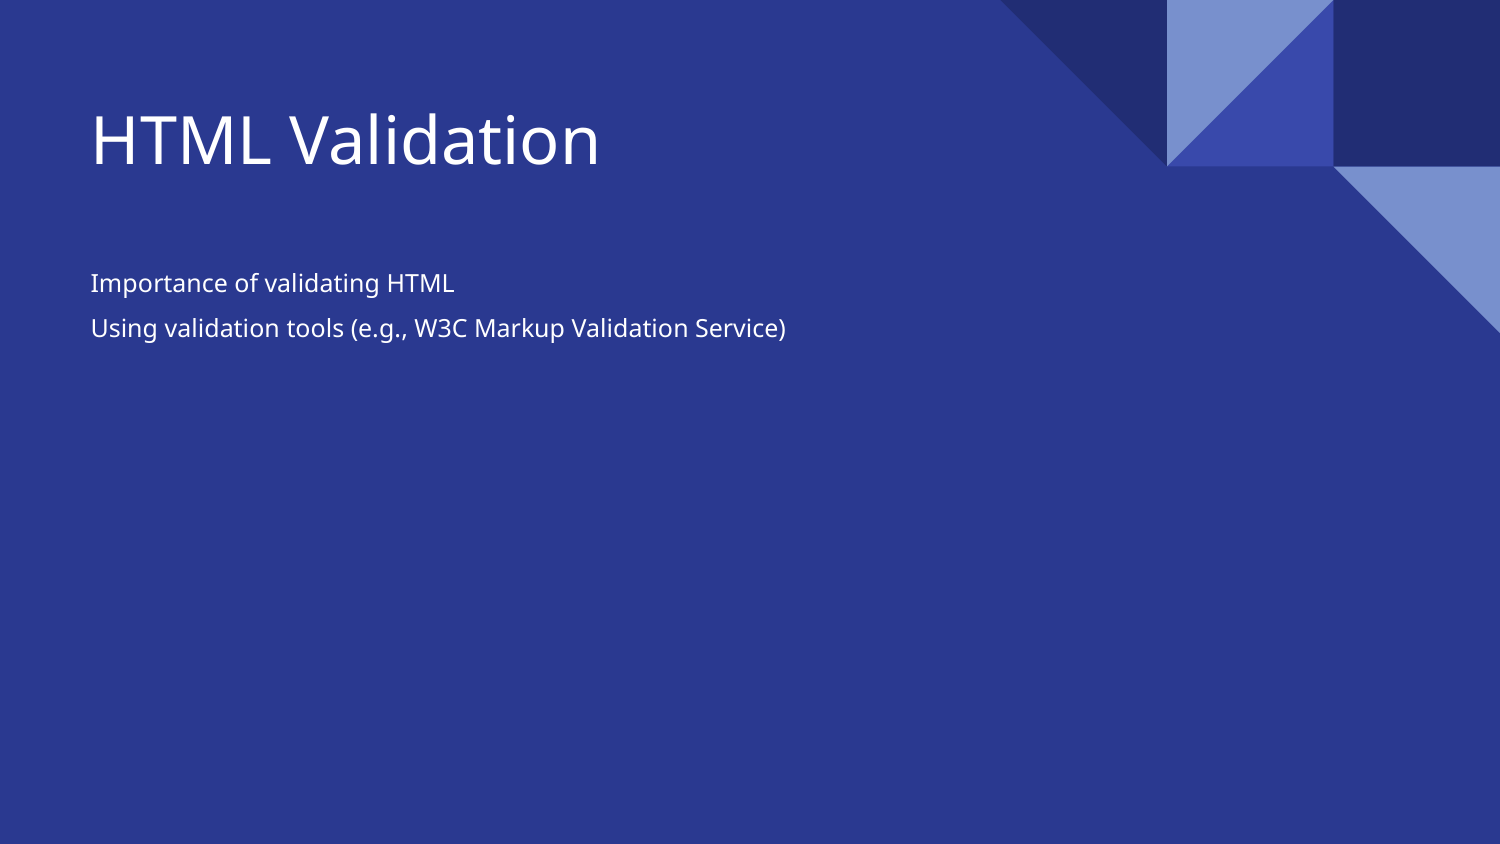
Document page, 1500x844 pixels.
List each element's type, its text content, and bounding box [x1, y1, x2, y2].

title HTML Validation [75, 55, 1425, 193]
subtitle Importance of validating HTML Using validation tools (e.g., W3C Markup Validation Service) [75, 237, 1425, 666]
